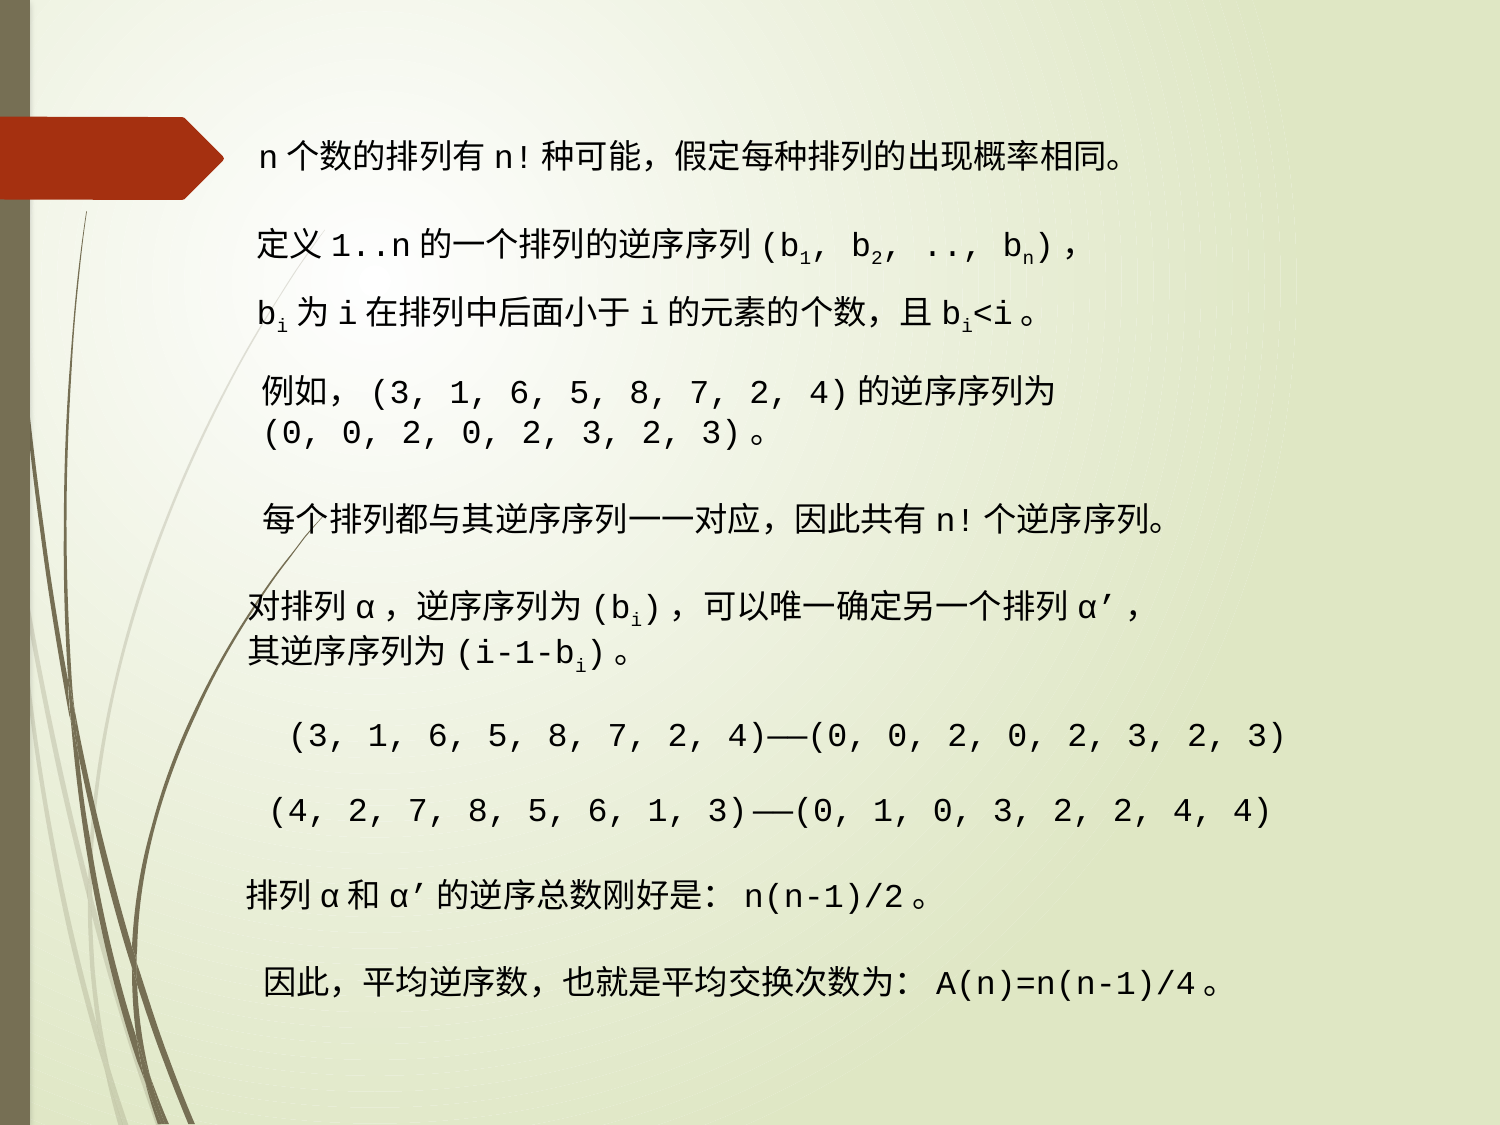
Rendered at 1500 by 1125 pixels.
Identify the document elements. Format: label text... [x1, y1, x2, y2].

text_box (3, 1, 6, 5, 8, 7, 2, 4)——(0, 0, 2, 0, 2, 3, 2, 3) [273, 705, 1303, 761]
text_box 对排列α，逆序序列为(bi)，可以唯一确定另一个排列α’， 其逆序序列为(i-1-bi)。 [232, 577, 1173, 684]
text_box 定义1..n的一个排列的逆序序列(b1, b2, .., bn)， bi为i在排列中后面小于i的元素的个数，且bi<i。 [241, 215, 1111, 344]
text_box ——(0, 1, 0, 3, 2, 2, 4, 4) [763, 780, 1289, 836]
text_box 排列α和α’的逆序总数刚好是：n(n-1)/2。 [230, 867, 960, 922]
text_box 因此，平均逆序数，也就是平均交换次数为：A(n)=n(n-1)/4。 [248, 954, 1252, 1009]
text_box n个数的排列有n!种可能，假定每种排列的出现概率相同。 [243, 128, 1156, 183]
text_box (4, 2, 7, 8, 5, 6, 1, 3) [253, 780, 763, 836]
text_box 例如，(3, 1, 6, 5, 8, 7, 2, 4)的逆序序列为 (0, 0, 2, 0, 2, 3, 2, 3)。 [247, 363, 1072, 458]
text_box 每个排列都与其逆序序列一一对应，因此共有n!个逆序序列。 [247, 490, 1198, 546]
